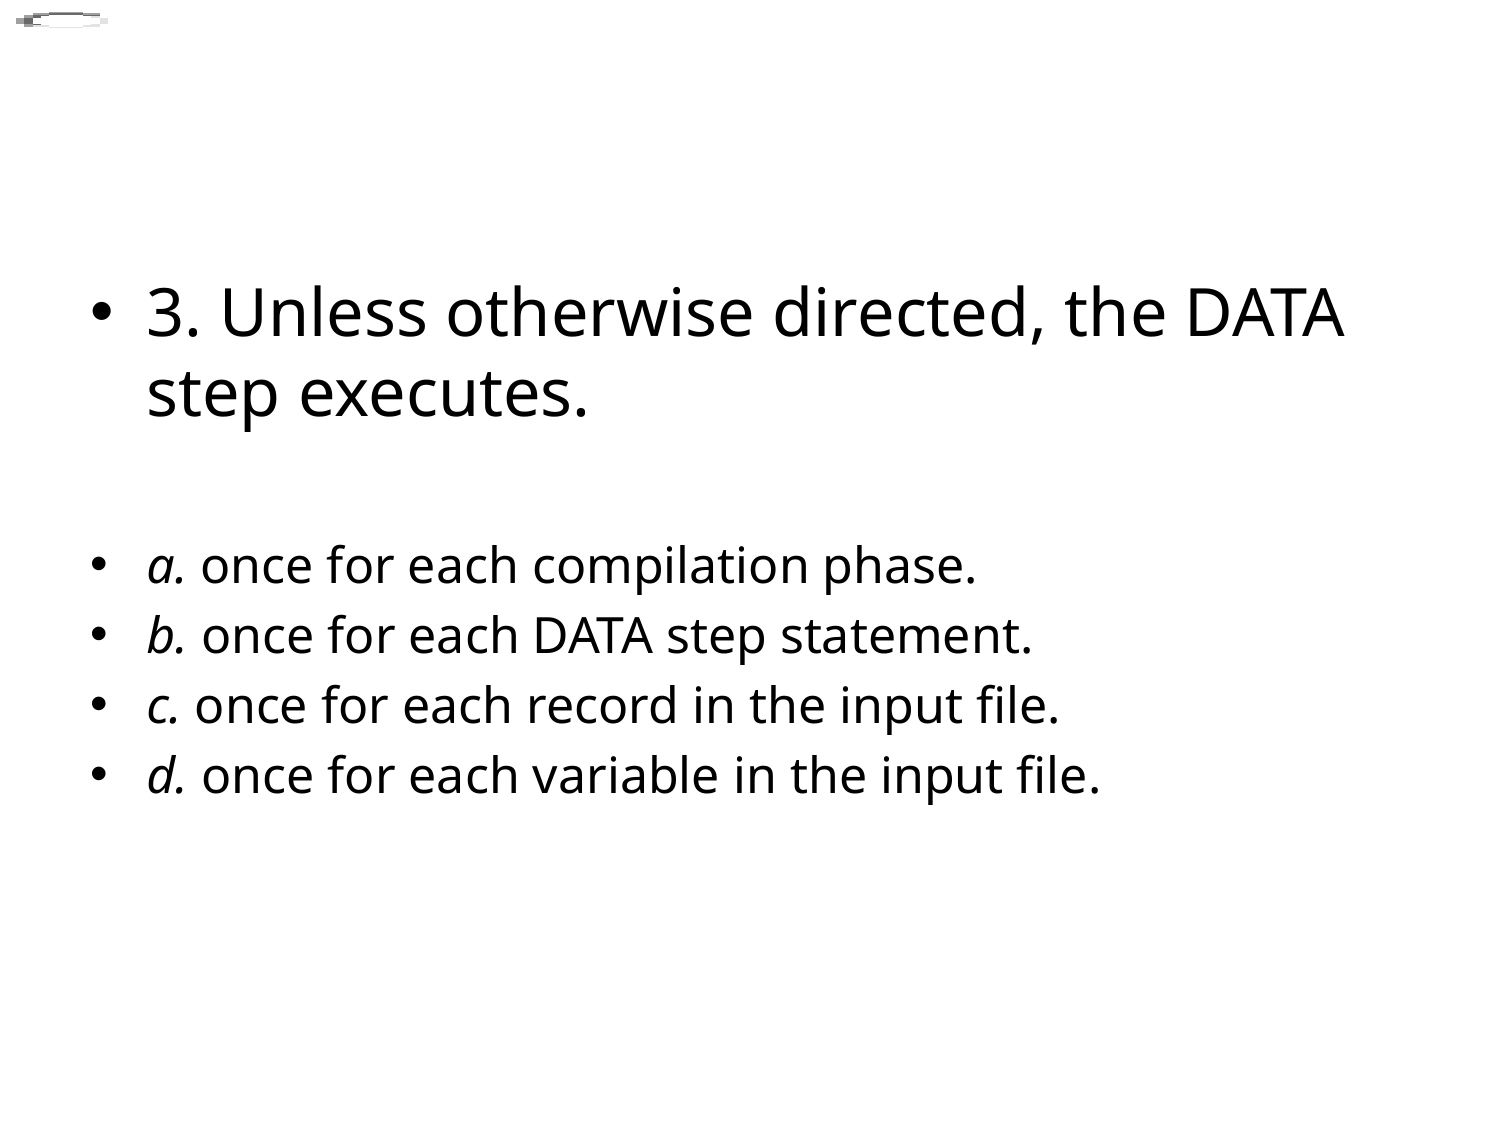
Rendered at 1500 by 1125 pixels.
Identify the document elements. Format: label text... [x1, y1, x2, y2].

list 3. Unless otherwise directed, the DATA step executes. a. once for each compilation phase. b. once for each DATA step statement. c. once for each record in the input file. d. once for each variable in the input file. [75, 262, 1425, 1005]
